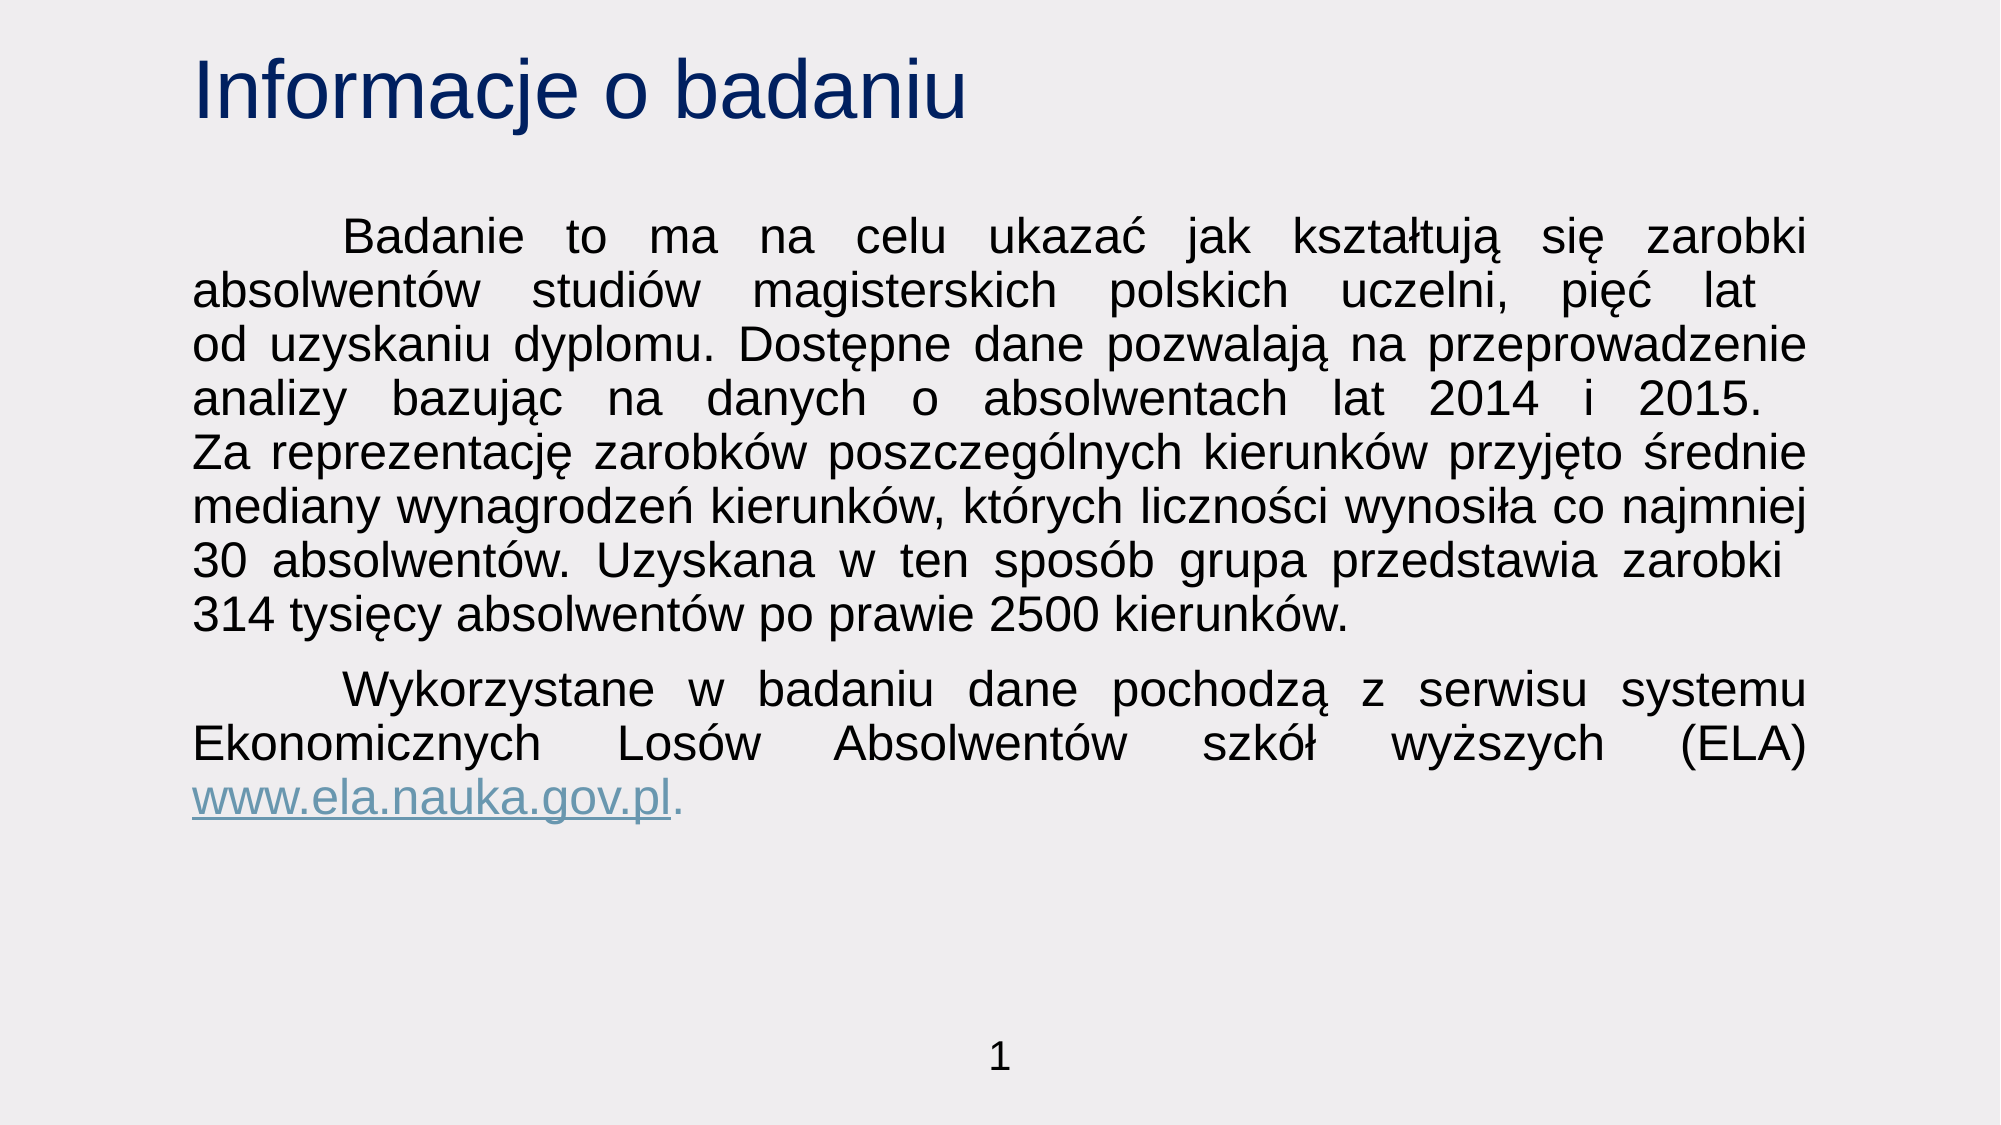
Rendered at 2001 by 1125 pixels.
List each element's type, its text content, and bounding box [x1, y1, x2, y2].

text_box 1 [0, 1027, 2000, 1096]
title Informacje o badaniu [0, 29, 2000, 154]
list Badanie to ma na celu ukazać jak kształtują się zarobki absolwentów studiów magisterskich polskich uczelni, pięć lat od uzyskaniu dyplomu. Dostępne dane pozwalają na przeprowadzenie analizy bazując na danych o absolwentach lat 2014 i 2015. Za reprezentację zarobków poszczególnych kierunków przyjęto średnie mediany wynagrodzeń kierunków, których liczności wynosiła co najmniej 30 absolwentów. Uzyskana w ten sposób grupa przedstawia zarobki 314 tysięcy absolwentów po prawie 2500 kierunków. Wykorzystane w badaniu dane pochodzą z serwisu systemu Ekonomicznych Losów Absolwentów szkół wyższych (ELA) www.ela.nauka.gov.pl. [0, 202, 1823, 946]
